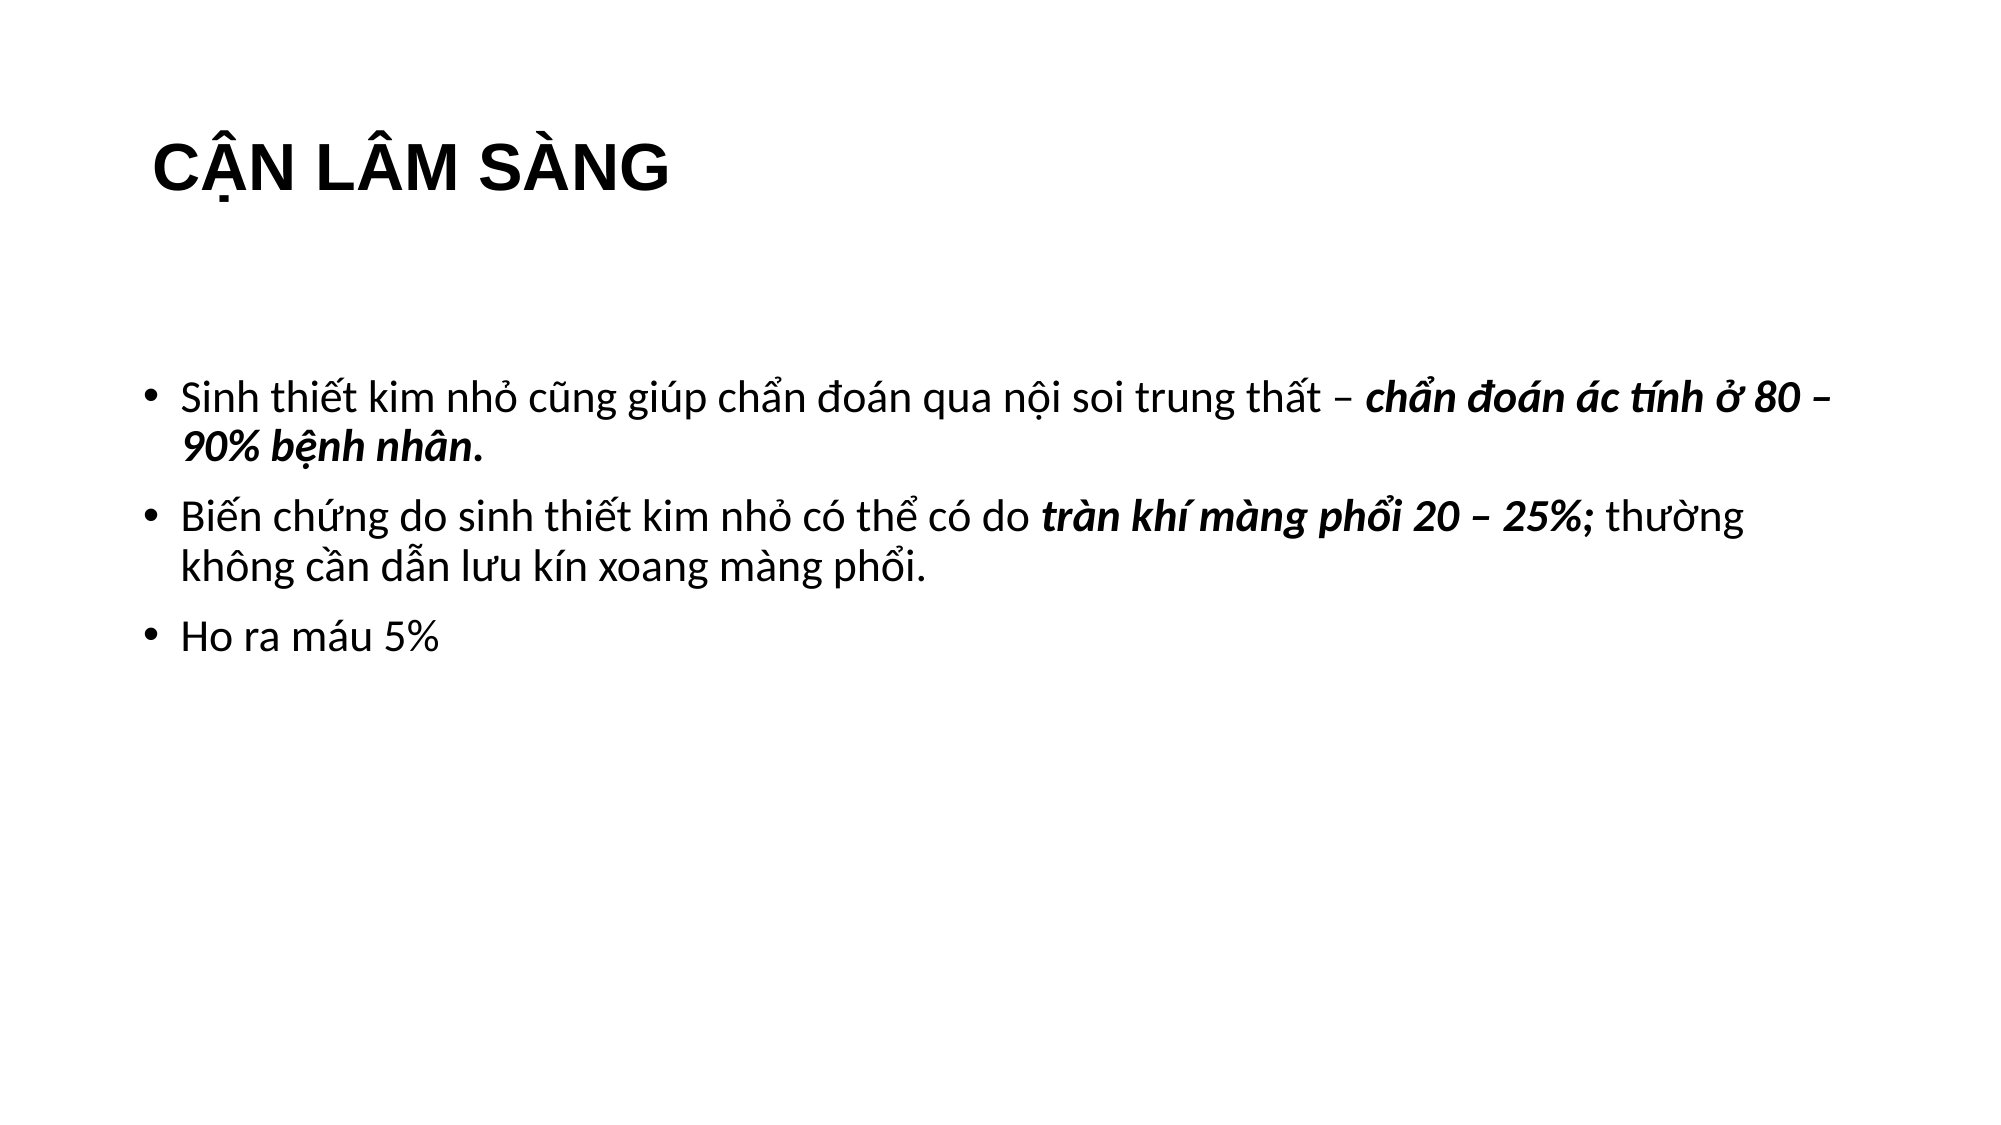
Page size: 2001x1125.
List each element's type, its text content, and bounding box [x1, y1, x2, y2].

title CẬN LÂM SÀNG [137, 59, 1863, 278]
list Sinh thiết kim nhỏ cũng giúp chẩn đoán qua nội soi trung thất – chẩn đoán ác tính ở 80 – 90% bệnh nhân. Biến chứng do sinh thiết kim nhỏ có thể có do tràn khí màng phổi 20 – 25%; thường không cần dẫn lưu kín xoang màng phổi. Ho ra máu 5% [128, 365, 1854, 738]
